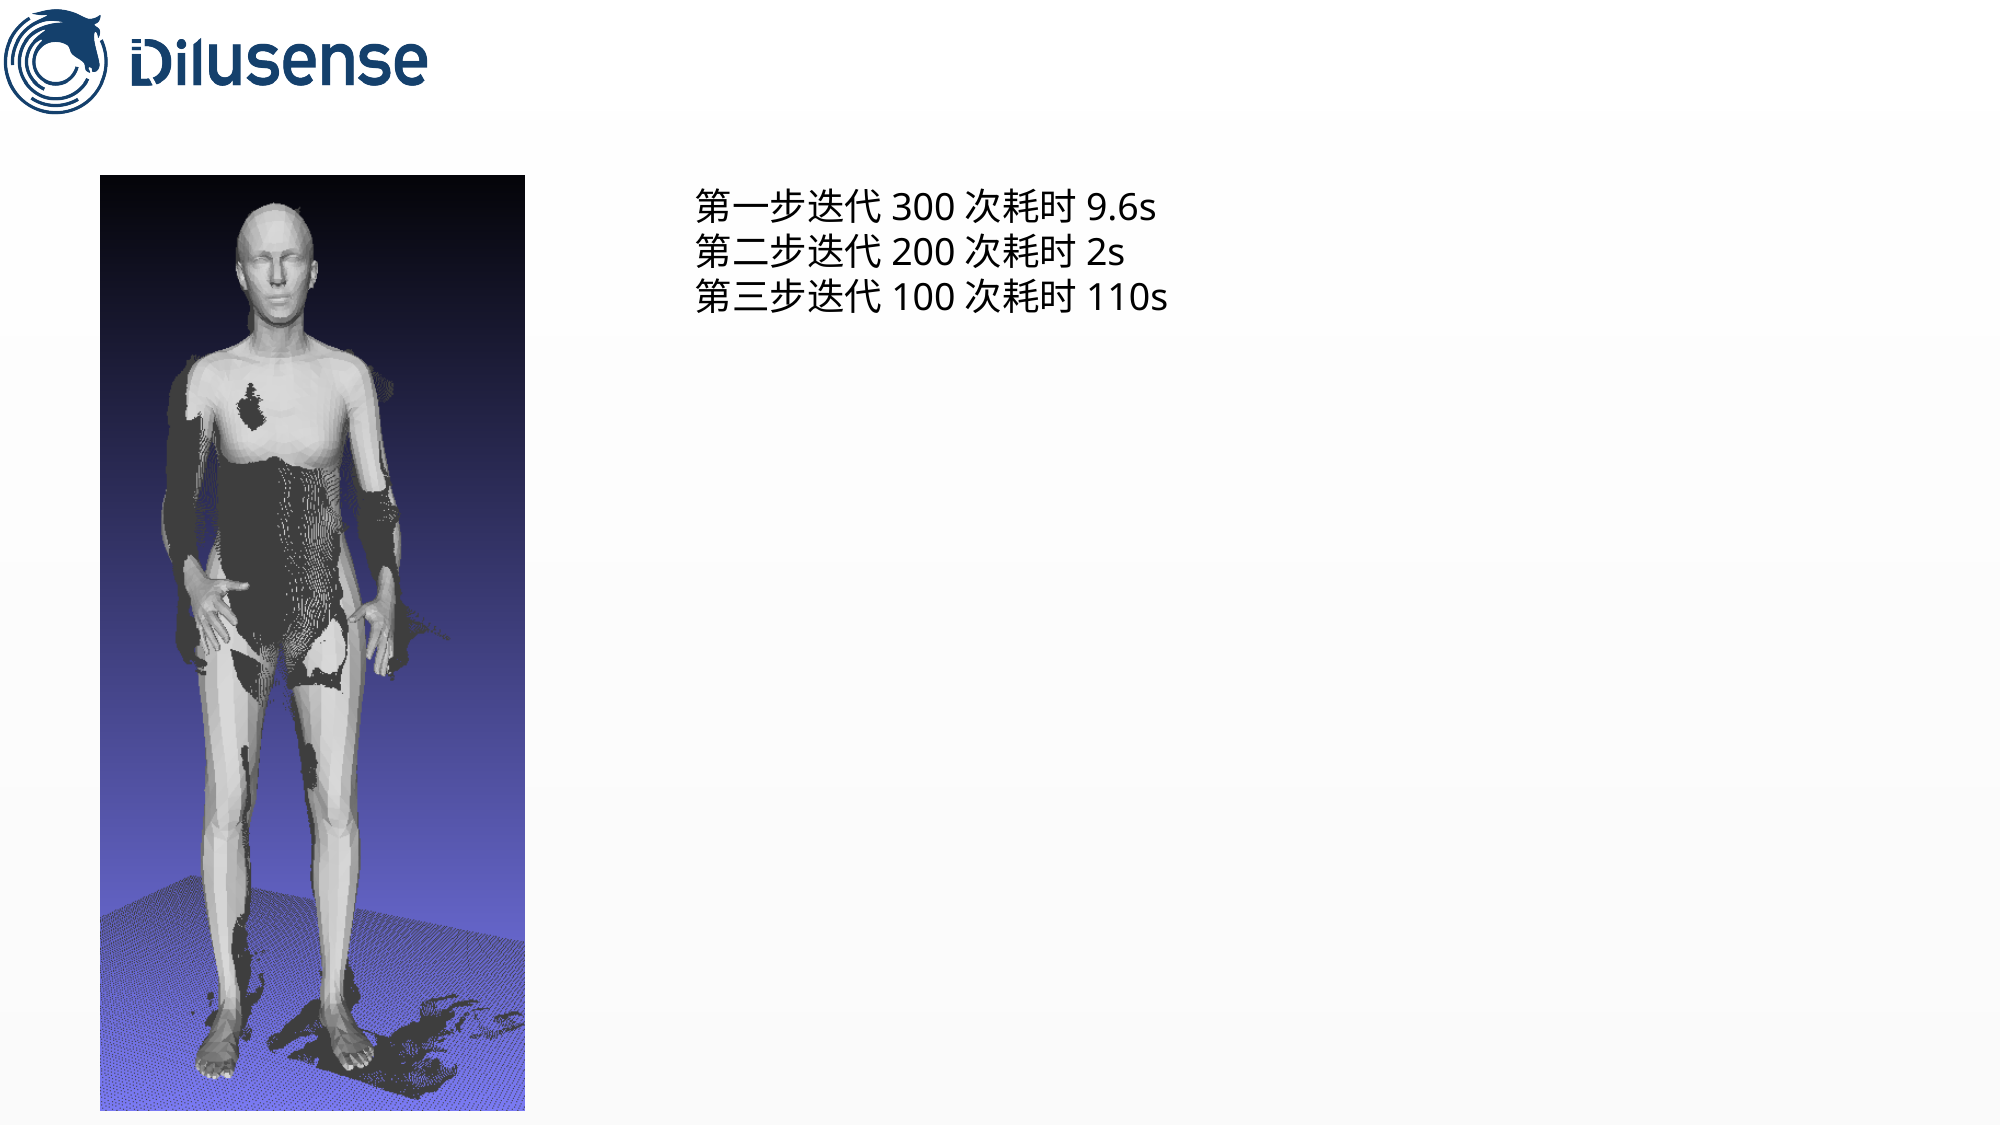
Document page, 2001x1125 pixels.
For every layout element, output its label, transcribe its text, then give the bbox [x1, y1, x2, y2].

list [100, 175, 525, 1111]
text_box 第一步迭代300次耗时9.6s 第二步迭代200次耗时2s 第三步迭代100次耗时110s [679, 175, 1900, 326]
picture [0, 0, 438, 125]
